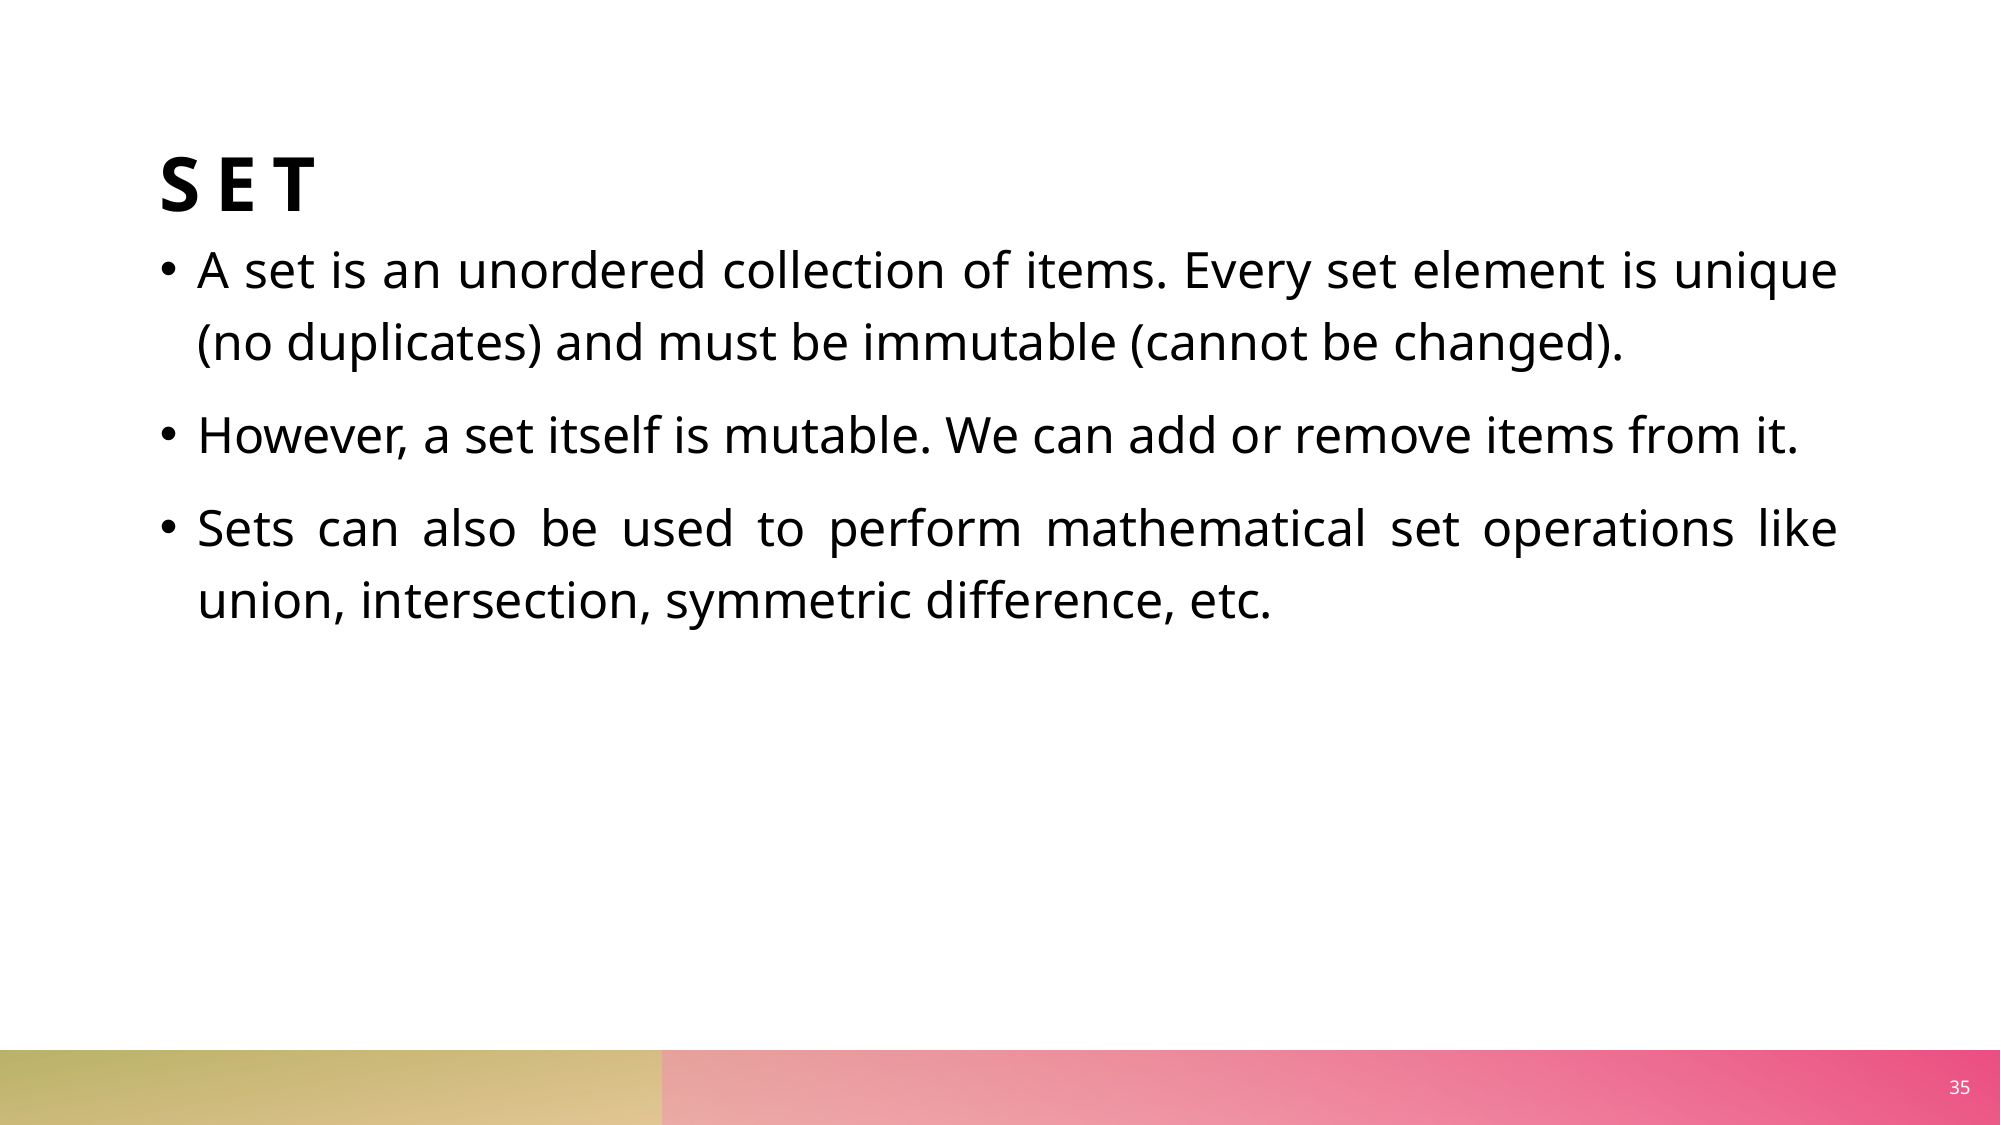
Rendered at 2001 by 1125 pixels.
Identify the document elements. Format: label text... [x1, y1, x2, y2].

text_box SET [159, 128, 1840, 227]
slide_number 35 [1913, 1051, 1986, 1125]
list A set is an unordered collection of items. Every set element is unique (no duplicates) and must be immutable (cannot be changed). However, a set itself is mutable. We can add or remove items from it. Sets can also be used to perform mathematical set operations like union, intersection, symmetric difference, etc. [159, 227, 1840, 996]
